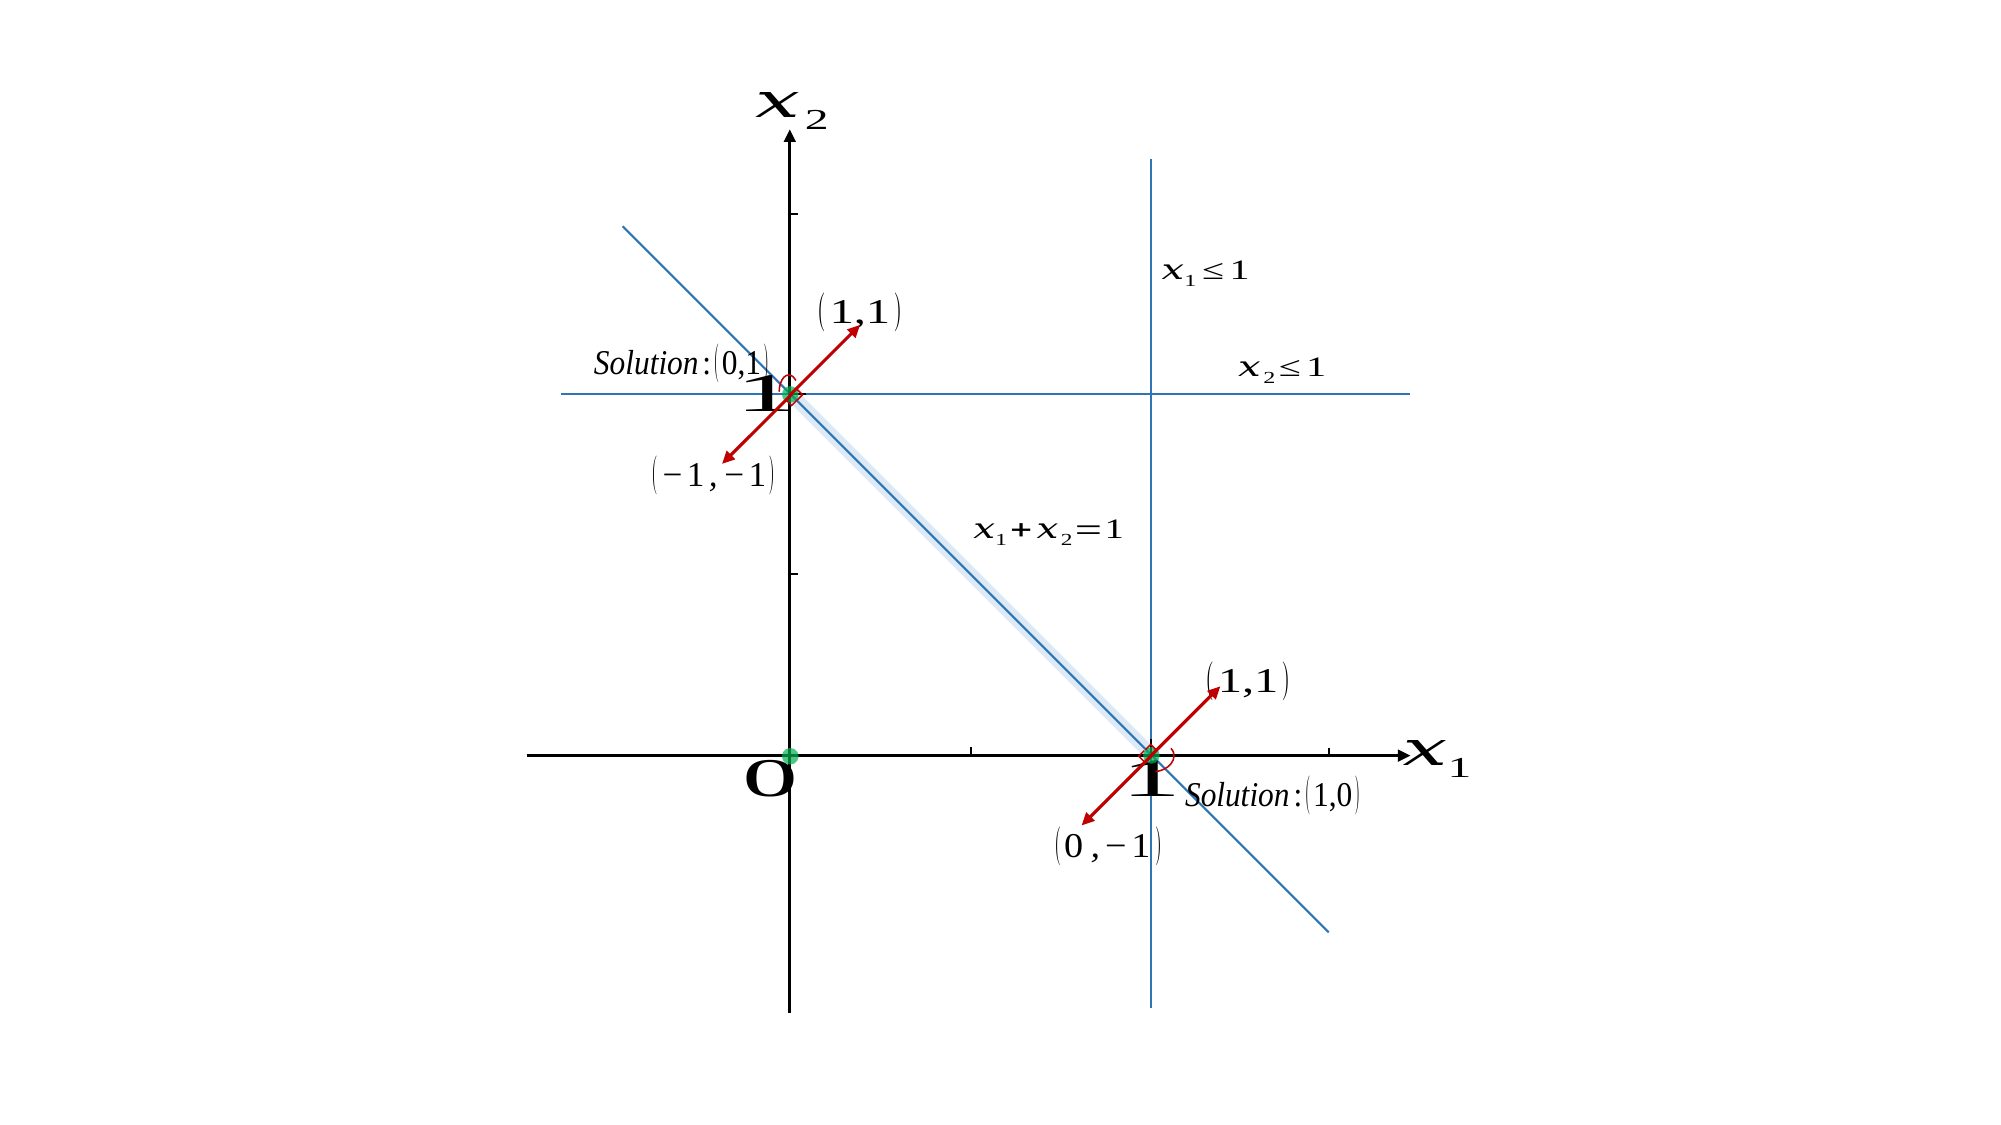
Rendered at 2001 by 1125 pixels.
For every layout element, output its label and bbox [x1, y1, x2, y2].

text_box [526, 74, 1474, 1079]
